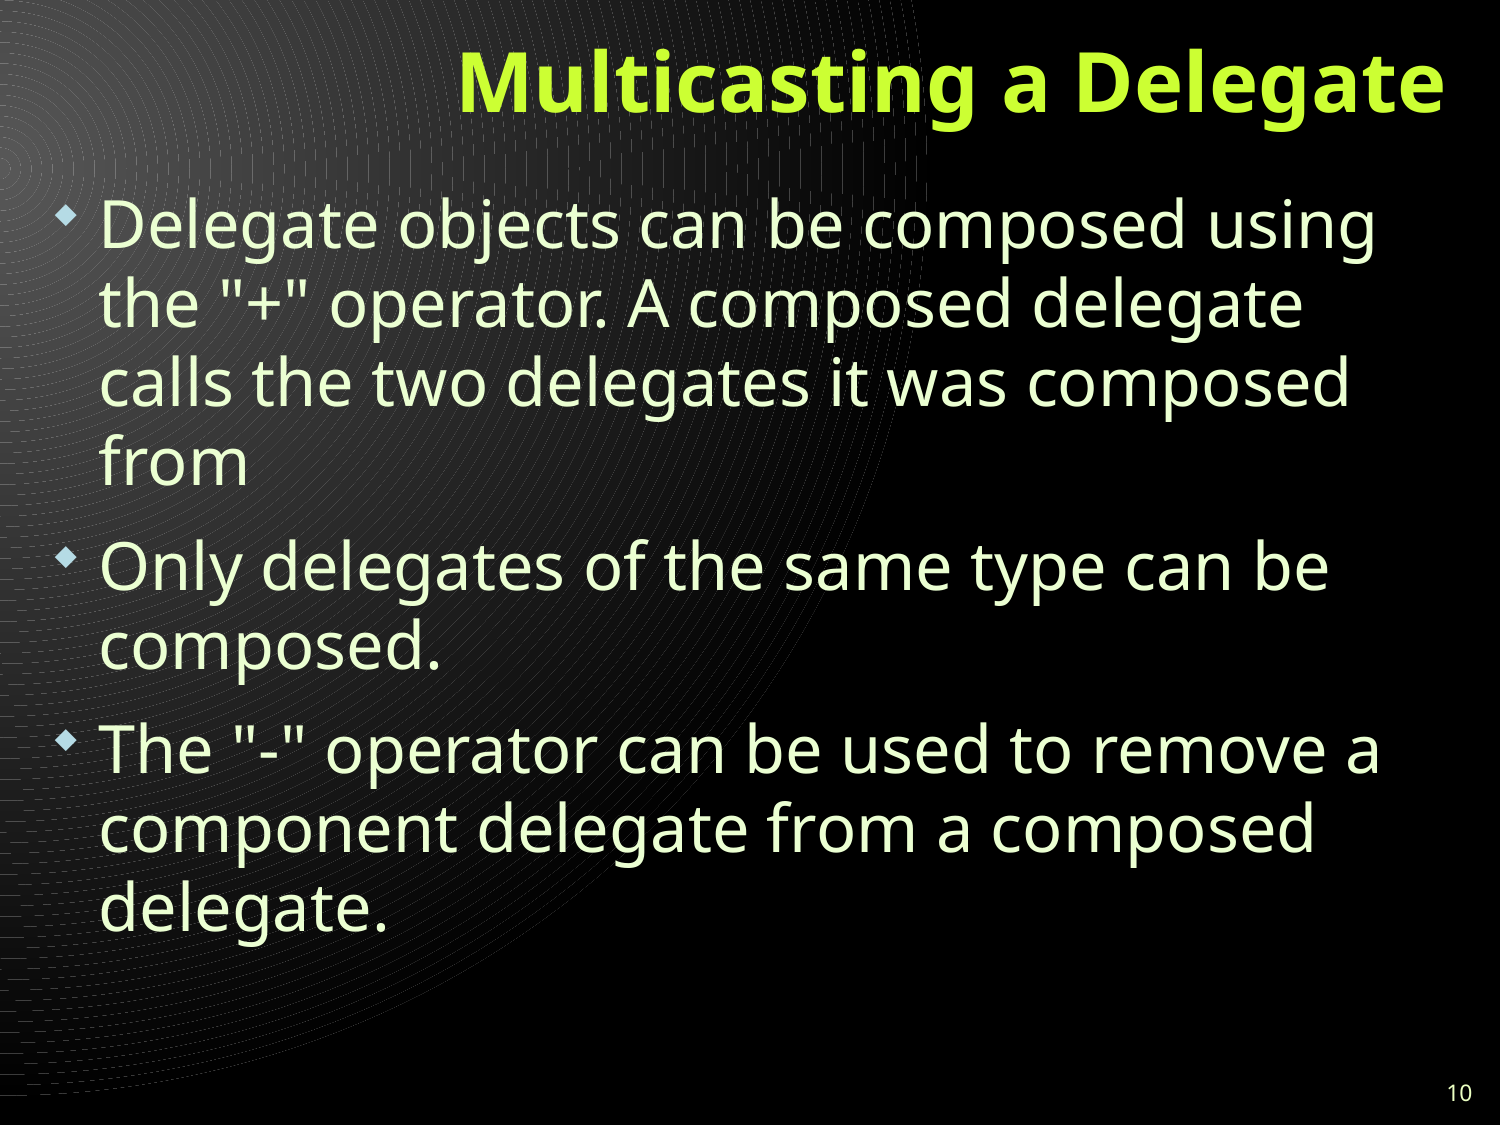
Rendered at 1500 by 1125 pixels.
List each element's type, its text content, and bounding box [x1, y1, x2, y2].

slide_number 10 [1412, 1074, 1488, 1113]
title Multicasting a Delegate [300, 12, 1463, 163]
list Delegate objects can be composed using the "+" operator. A composed delegate calls the two delegates it was composed from Only delegates of the same type can be composed. The "-" operator can be used to remove a component delegate from a composed delegate. [37, 174, 1463, 1100]
